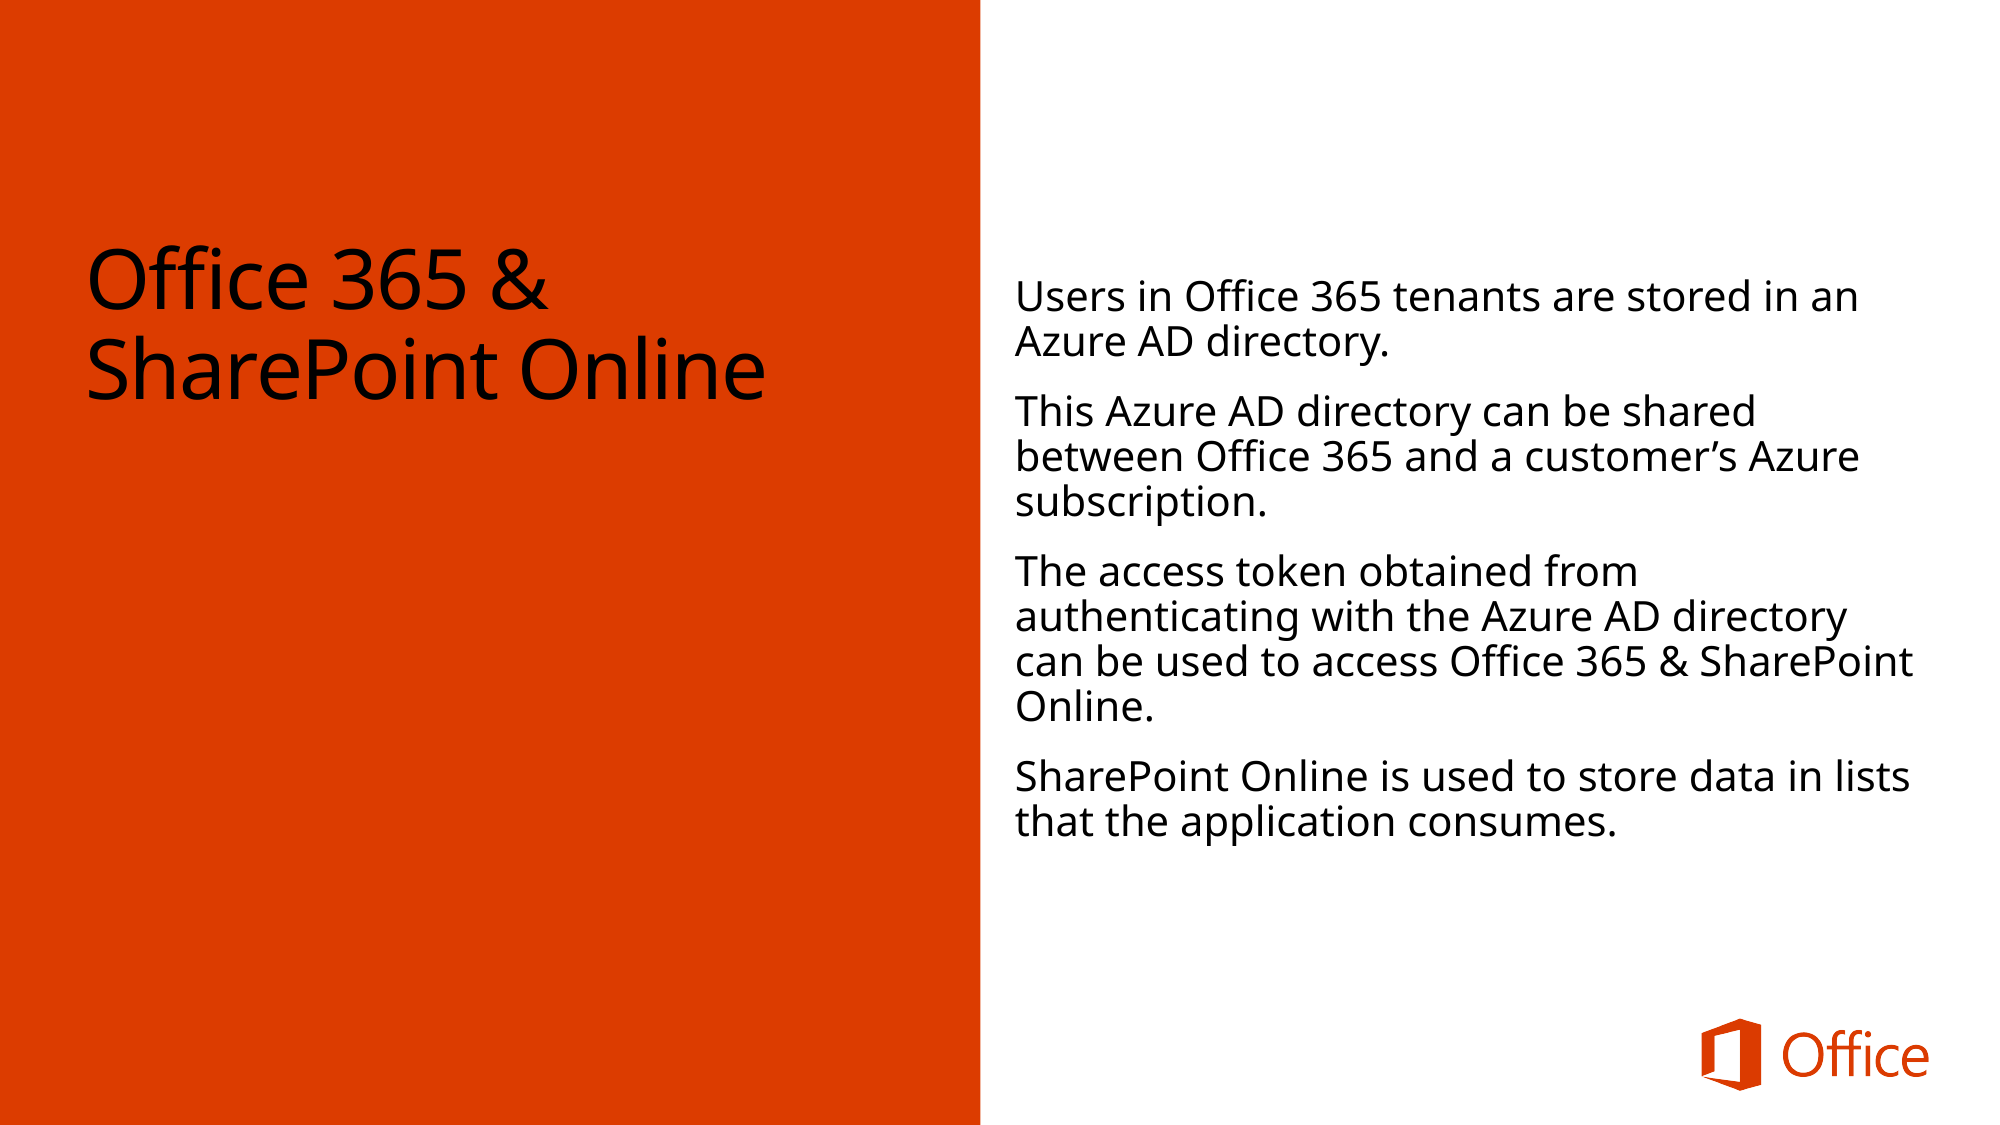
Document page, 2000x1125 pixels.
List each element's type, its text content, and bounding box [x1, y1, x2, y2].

list Users in Office 365 tenants are stored in an Azure AD directory. This Azure AD directory can be shared between Office 365 and a customer’s Azure subscription. The access token obtained from authenticating with the Azure AD directory can be used to access Office 365 & SharePoint Online. SharePoint Online is used to store data in lists that the application consumes. [1015, 275, 1915, 331]
picture [1670, 987, 1960, 1122]
list Office 365 & SharePoint Online [85, 237, 944, 511]
